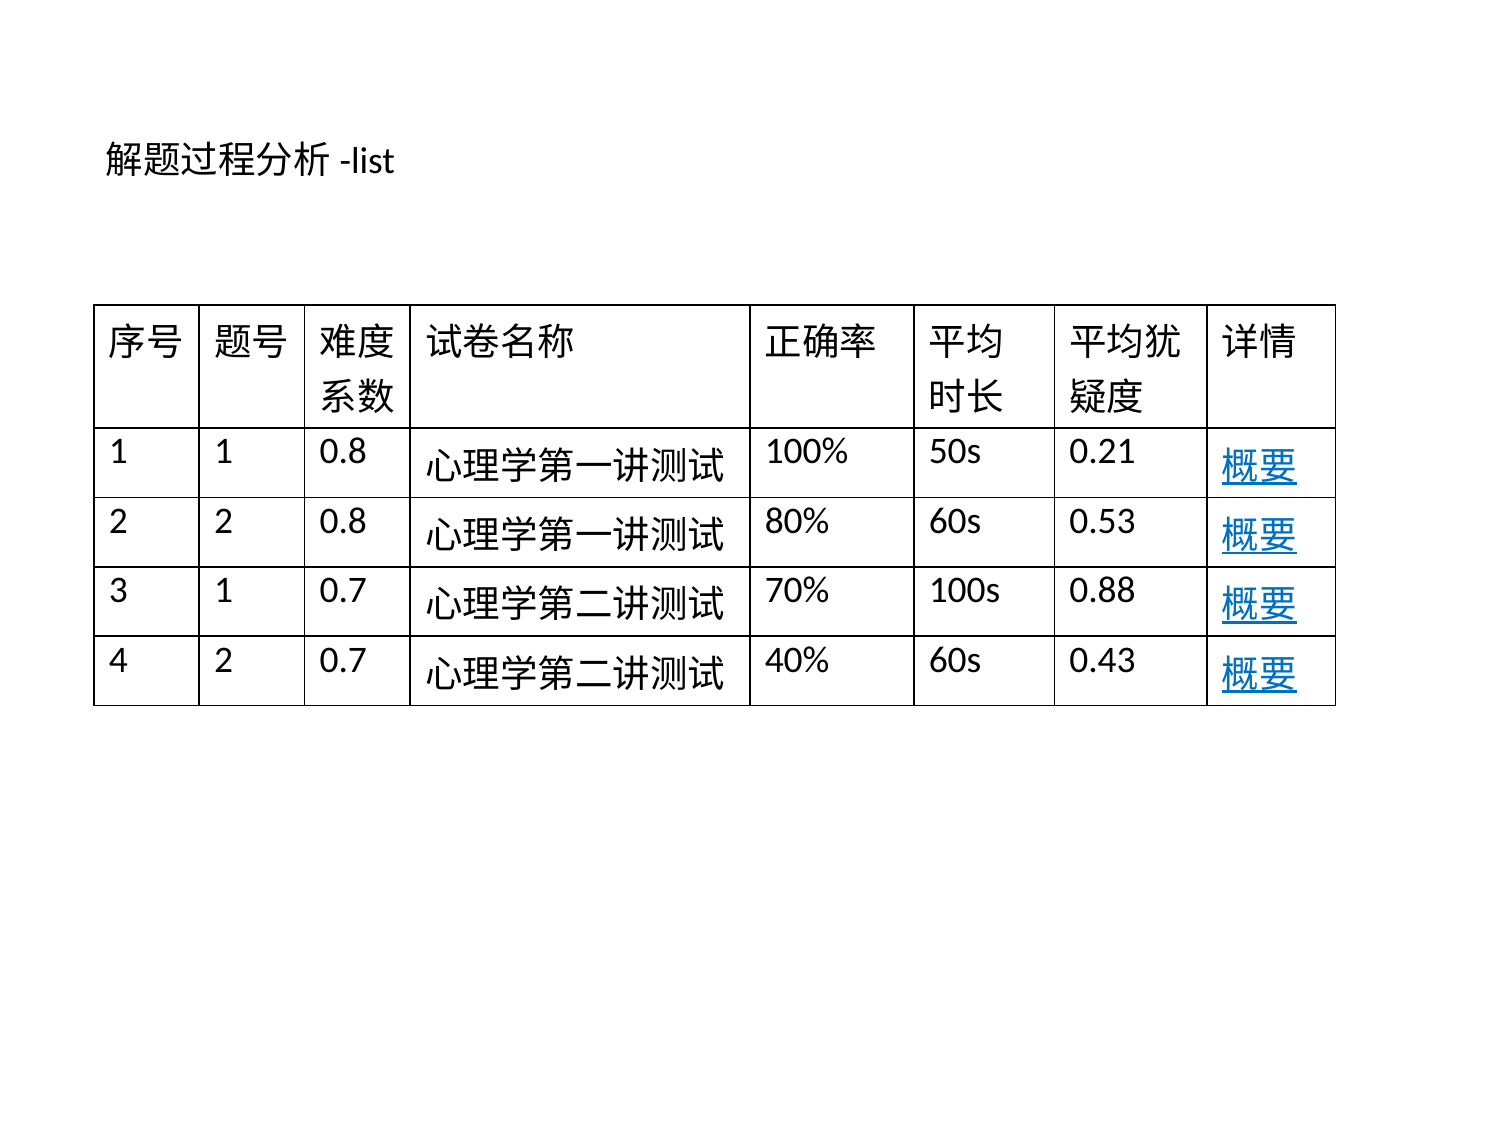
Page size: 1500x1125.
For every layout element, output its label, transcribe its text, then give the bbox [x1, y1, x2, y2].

table_header 平均犹疑度 [1055, 306, 1206, 427]
table_cell 0.43 [1055, 637, 1206, 705]
table_cell 心理学第一讲测试 [411, 429, 749, 497]
table_cell 概要 [1208, 429, 1335, 497]
table_cell 1 [200, 568, 304, 635]
table_cell 0.8 [305, 498, 409, 566]
table_cell 50s [915, 429, 1054, 497]
table_cell 2 [95, 498, 198, 566]
table_cell 概要 [1208, 568, 1335, 635]
table_cell 60s [915, 637, 1054, 705]
table_cell 0.53 [1055, 498, 1206, 566]
table_cell 心理学第一讲测试 [411, 498, 749, 566]
table_cell 0.7 [305, 568, 409, 635]
table_header 平均时长 [915, 306, 1054, 427]
table_header 题号 [200, 306, 304, 427]
text_box 解题过程分析-list [90, 128, 410, 189]
table_cell 0.88 [1055, 568, 1206, 635]
table_cell 60s [915, 498, 1054, 566]
table_cell 0.21 [1055, 429, 1206, 497]
table_cell 概要 [1208, 498, 1335, 566]
table_cell 心理学第二讲测试 [411, 637, 749, 705]
table_cell 80% [751, 498, 913, 566]
table_cell 心理学第二讲测试 [411, 568, 749, 635]
table_cell 1 [95, 429, 198, 497]
table_header 序号 [95, 306, 198, 427]
table_header 正确率 [751, 306, 913, 427]
table_cell 3 [95, 568, 198, 635]
table_cell 40% [751, 637, 913, 705]
table_cell 2 [200, 498, 304, 566]
table_cell 100s [915, 568, 1054, 635]
table_cell 0.7 [305, 637, 409, 705]
table_cell 70% [751, 568, 913, 635]
table_header 详情 [1208, 306, 1335, 427]
table_cell 0.8 [305, 429, 409, 497]
table_header 难度系数 [305, 306, 409, 427]
table_cell 100% [751, 429, 913, 497]
table_cell 1 [200, 429, 304, 497]
table_header 试卷名称 [411, 306, 749, 427]
table_cell 概要 [1208, 637, 1335, 705]
table_cell 2 [200, 637, 304, 705]
table_cell 4 [95, 637, 198, 705]
